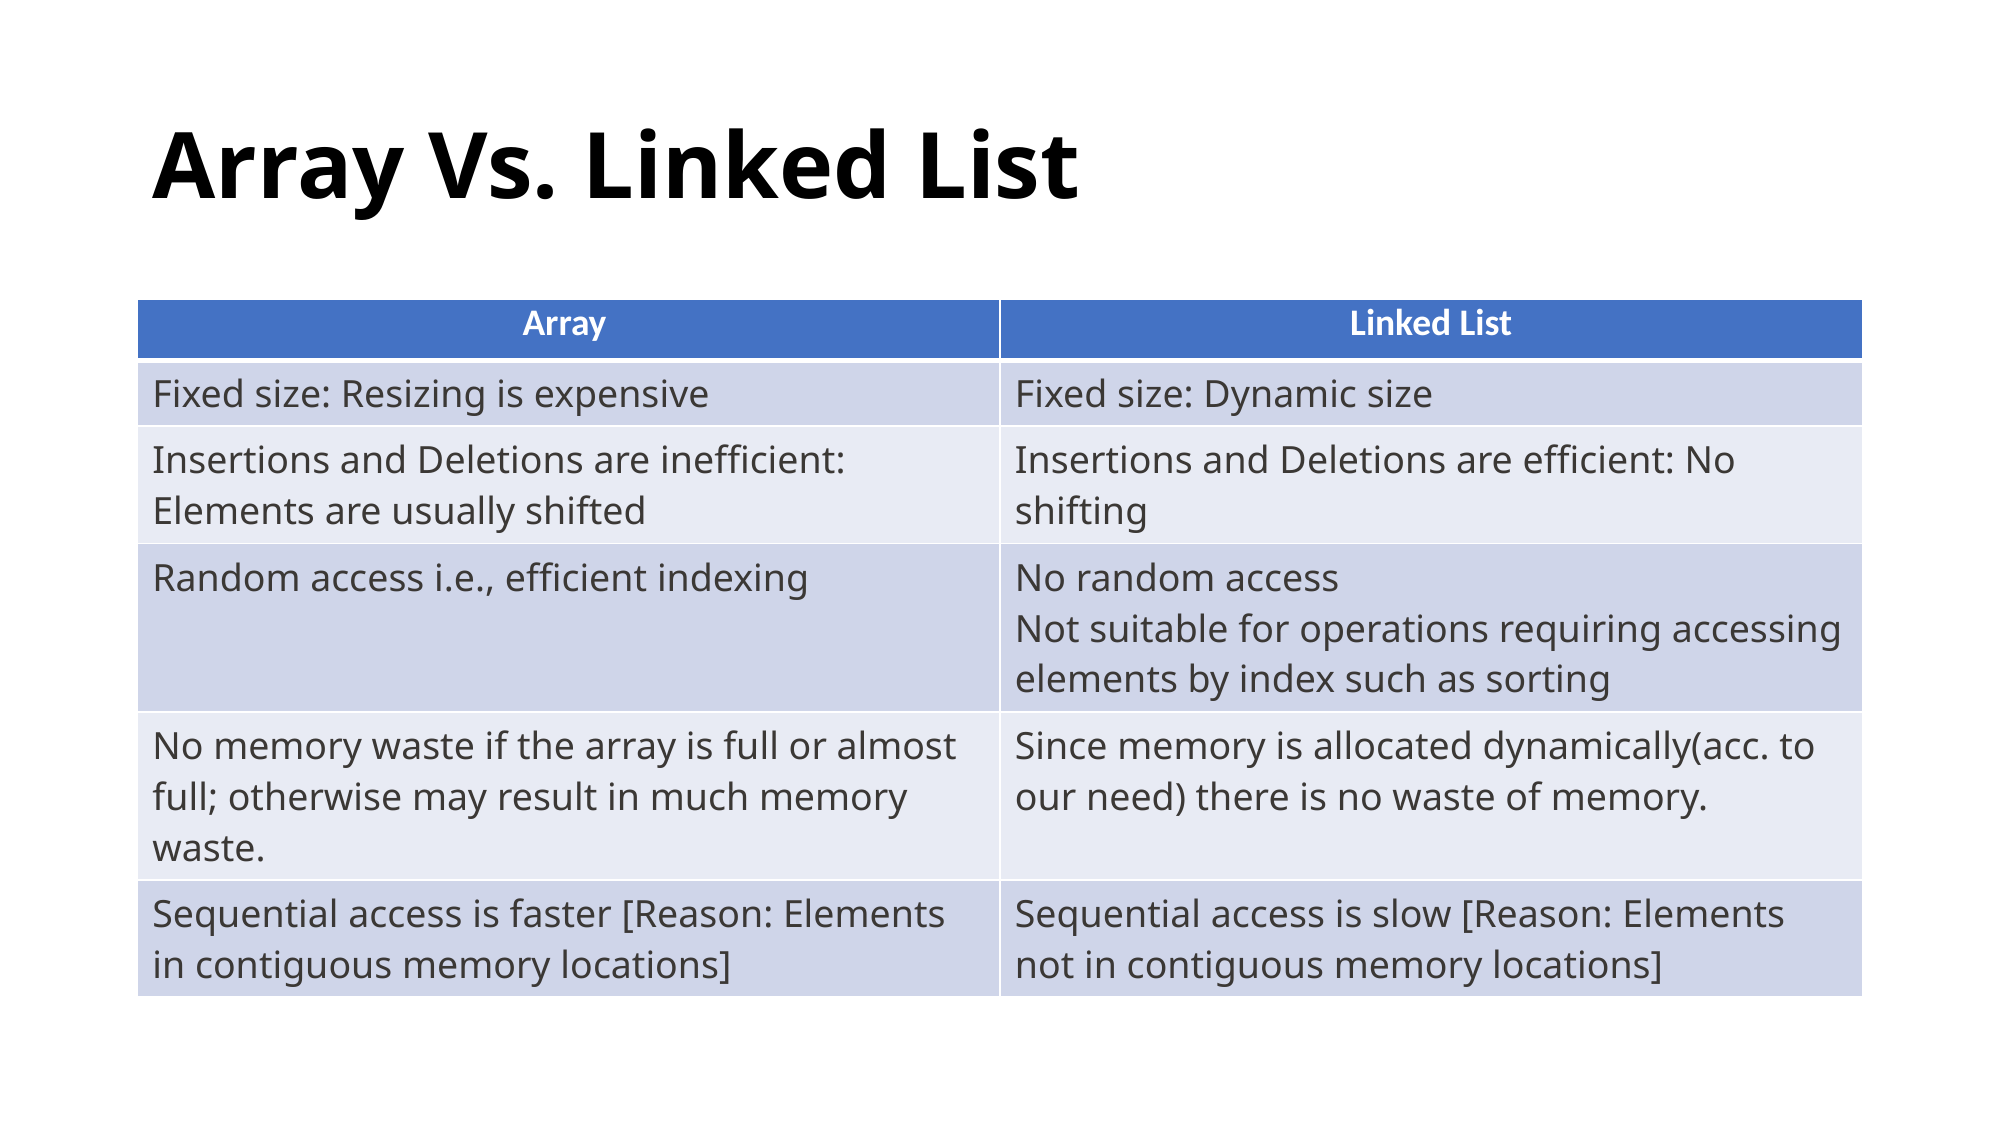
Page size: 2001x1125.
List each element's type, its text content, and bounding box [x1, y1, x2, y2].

table_cell Fixed size: Dynamic size [1001, 363, 1862, 425]
table_cell Insertions and Deletions are efficient: No shifting [1001, 427, 1862, 543]
table_cell No random access Not suitable for operations requiring accessing elements by index such as sorting [1001, 544, 1862, 711]
table_cell No memory waste if the array is full or almost full; otherwise may result in much memory waste. [138, 713, 999, 879]
title Array Vs. Linked List [137, 59, 1863, 278]
table_cell Sequential access is slow [Reason: Elements not in contiguous memory locations] [1001, 881, 1862, 996]
table_header Array [138, 300, 999, 358]
table_cell Random access i.e., efficient indexing [138, 544, 999, 711]
table_cell Sequential access is faster [Reason: Elements in contiguous memory locations] [138, 881, 999, 996]
table_cell Insertions and Deletions are inefficient: Elements are usually shifted [138, 427, 999, 543]
table_cell Since memory is allocated dynamically(acc. to our need) there is no waste of memory. [1001, 713, 1862, 879]
table_header Linked List [1001, 300, 1862, 358]
table_cell Fixed size: Resizing is expensive [138, 363, 999, 425]
